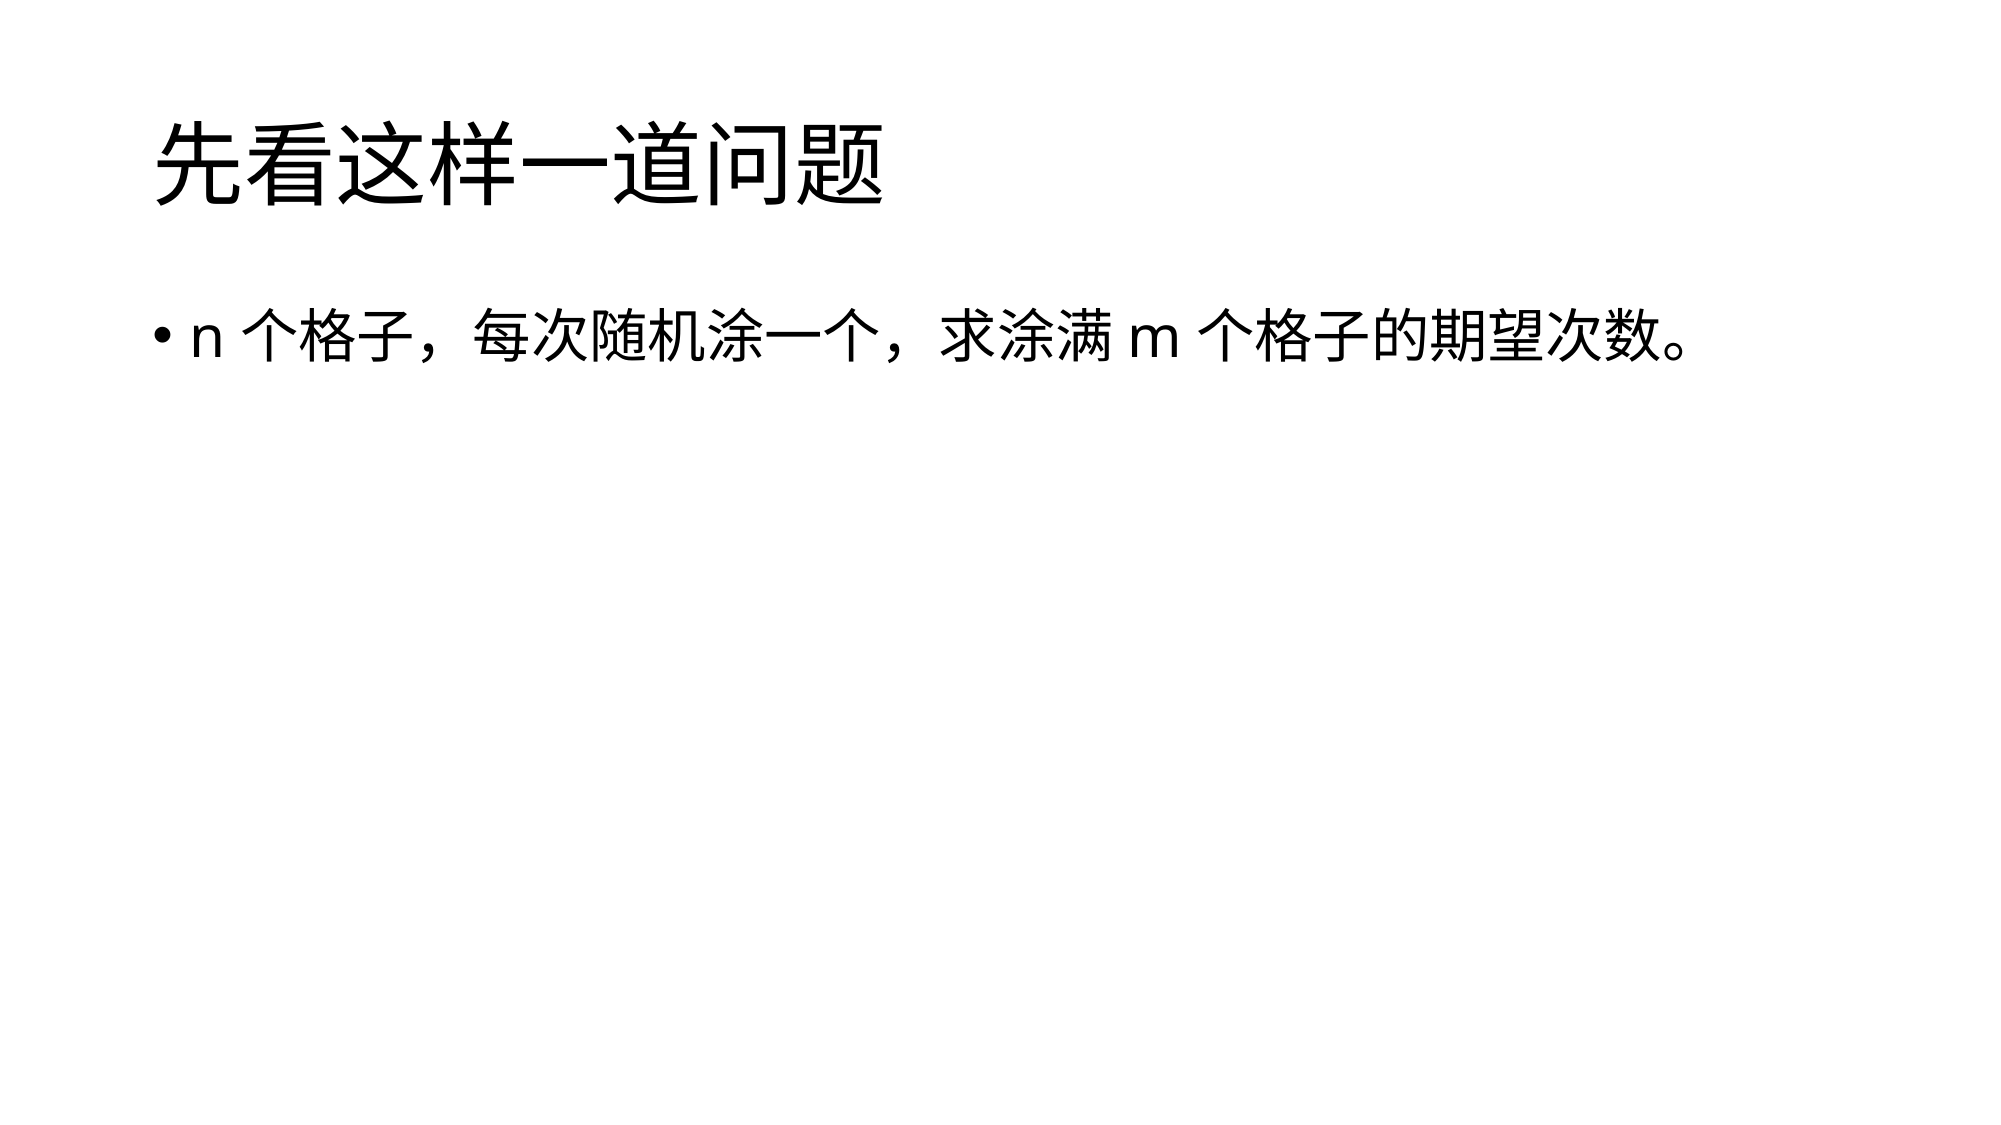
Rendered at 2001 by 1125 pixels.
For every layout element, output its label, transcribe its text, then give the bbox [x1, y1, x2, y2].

list n个格子，每次随机涂一个，求涂满m个格子的期望次数。 [137, 299, 1863, 1014]
title 先看这样一道问题 [137, 59, 1863, 278]
